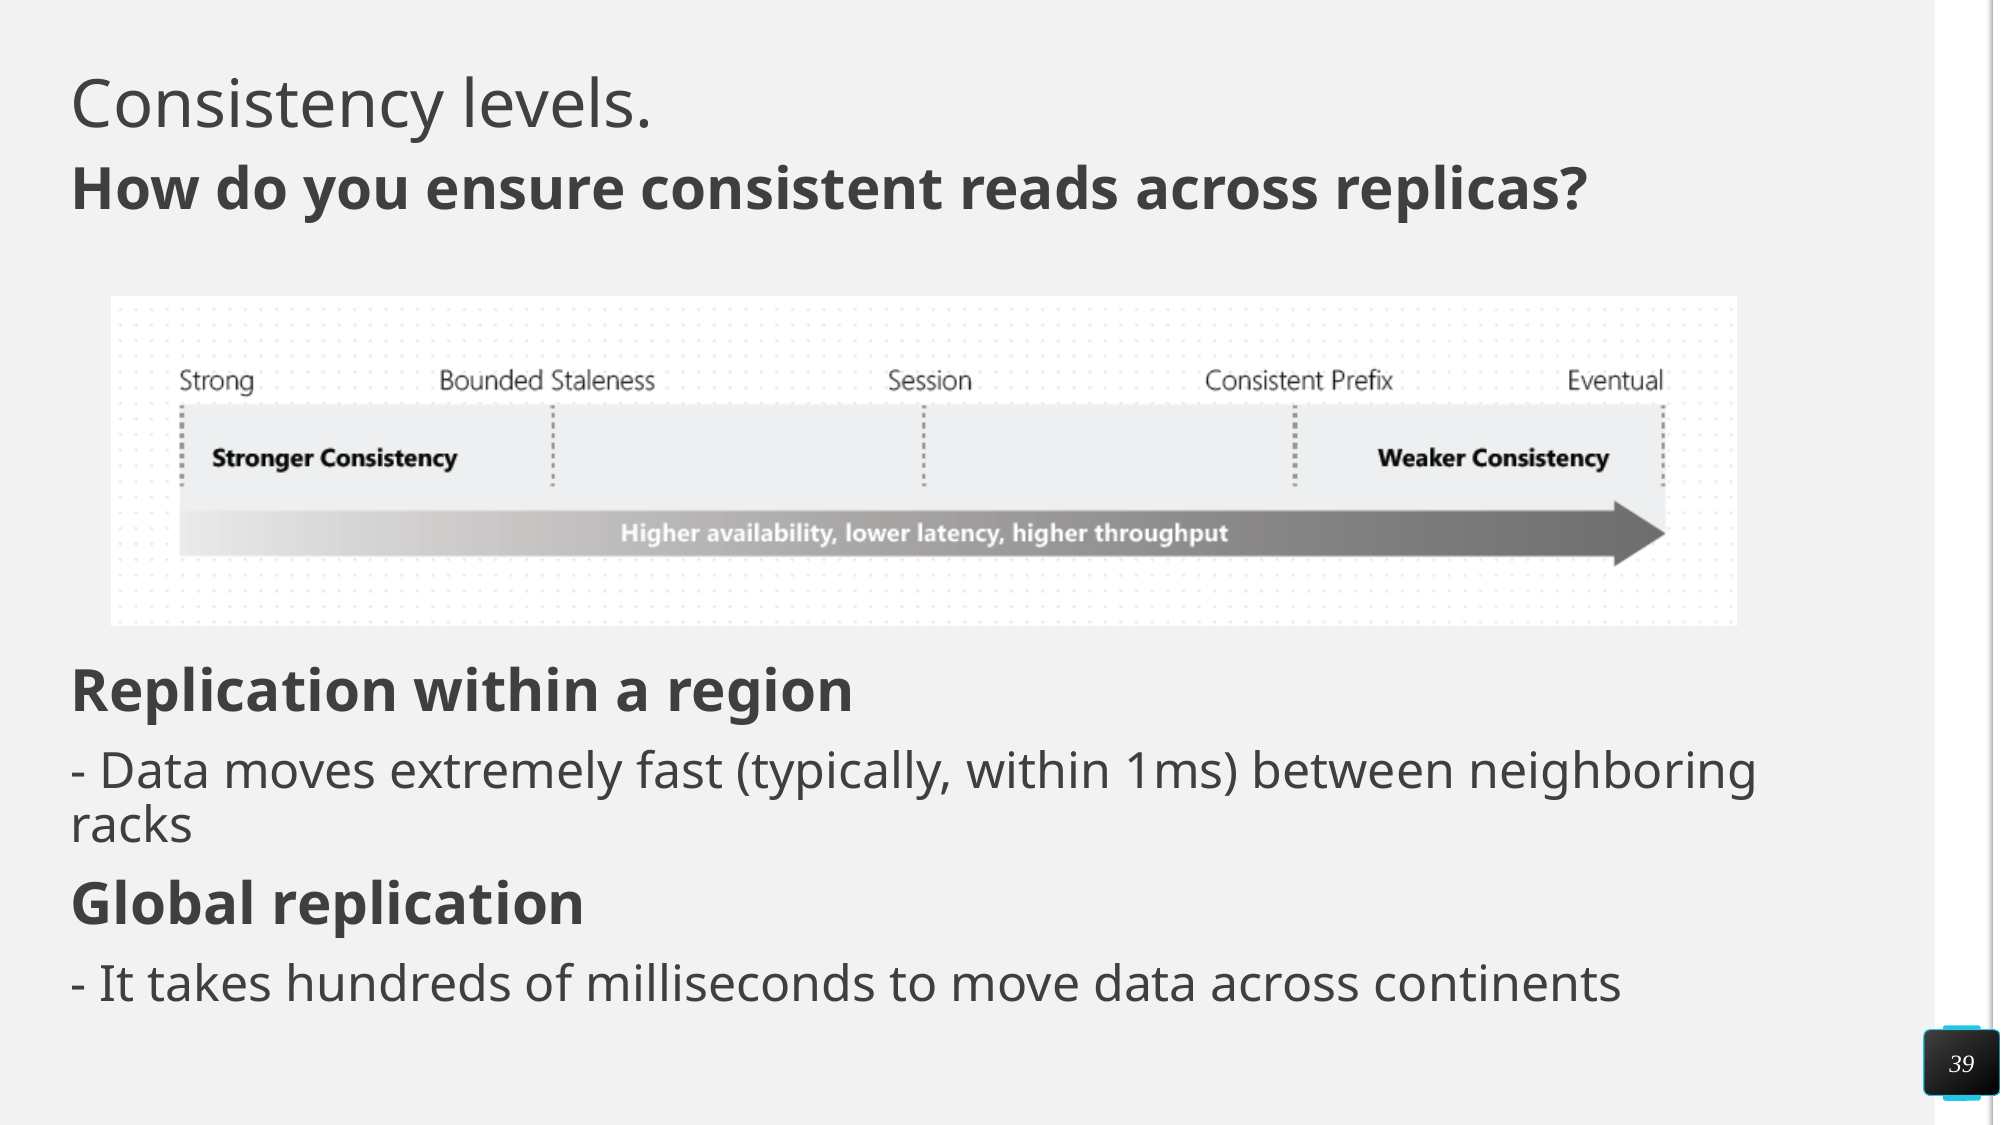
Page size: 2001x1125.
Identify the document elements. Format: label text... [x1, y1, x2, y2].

list How do you ensure consistent reads across replicas? Replication within a region - Data moves extremely fast (typically, within 1ms) between neighboring racks Global replication - It takes hundreds of milliseconds to move data across continents [70, 158, 1889, 1011]
slide_number 39 [1923, 1029, 2000, 1096]
title Consistency levels. [70, 70, 1930, 142]
picture [111, 296, 1737, 627]
